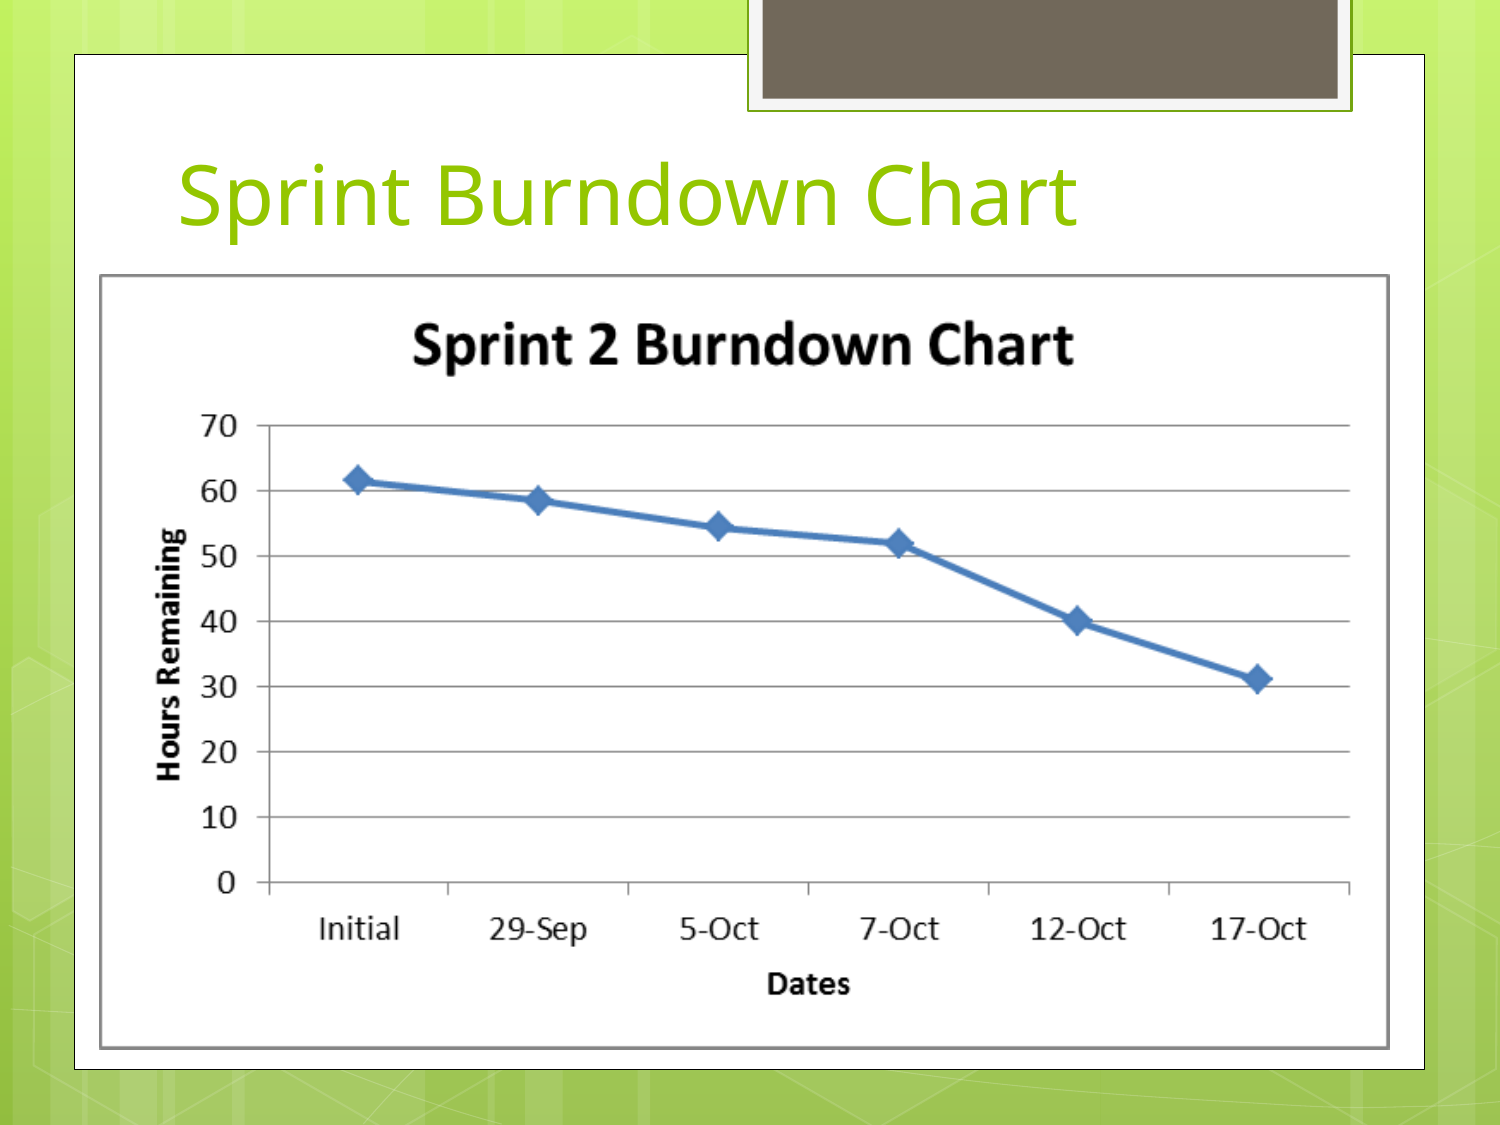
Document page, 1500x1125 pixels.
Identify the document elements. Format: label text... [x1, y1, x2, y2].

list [99, 274, 1390, 1051]
title Sprint Burndown Chart [162, 62, 1315, 250]
